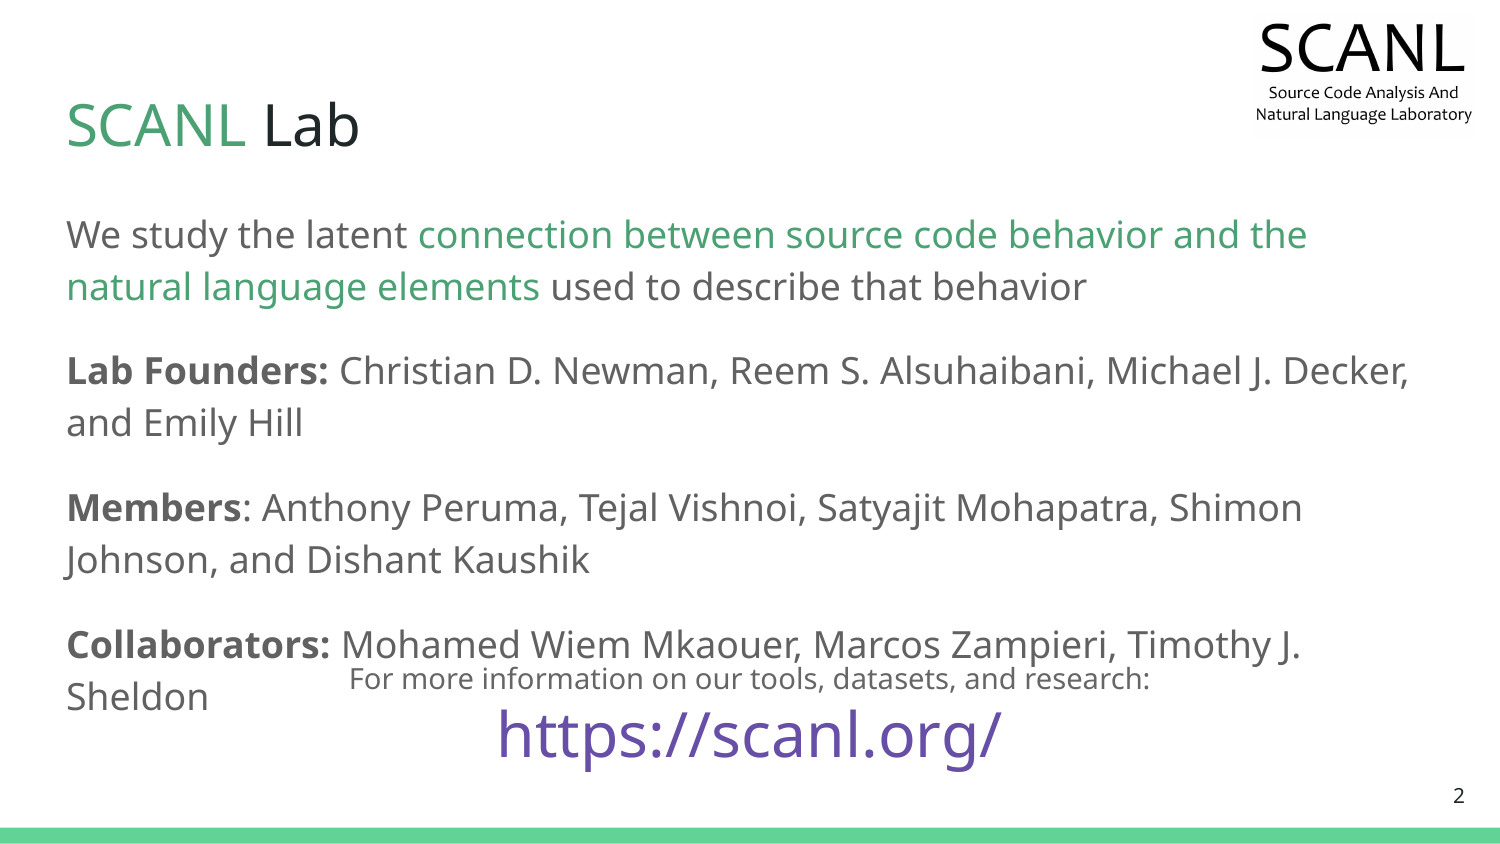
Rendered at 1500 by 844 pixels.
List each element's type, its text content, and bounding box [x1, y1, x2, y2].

list We study the latent connection between source code behavior and the natural language elements used to describe that behavior Lab Founders: Christian D. Newman, Reem S. Alsuhaibani, Michael J. Decker, and Emily Hill Members: Anthony Peruma, Tejal Vishnoi, Satyajit Mohapatra, Shimon Johnson, and Dishant Kaushik Collaborators: Mohamed Wiem Mkaouer, Marcos Zampieri, Timothy J. Sheldon [51, 189, 1449, 652]
title SCANL Lab [51, 72, 1449, 167]
text_box For more information on our tools, datasets, and research: https://scanl.org/ [0, 652, 1500, 778]
picture [1252, 12, 1477, 139]
slide_number ‹#› [1389, 764, 1480, 830]
